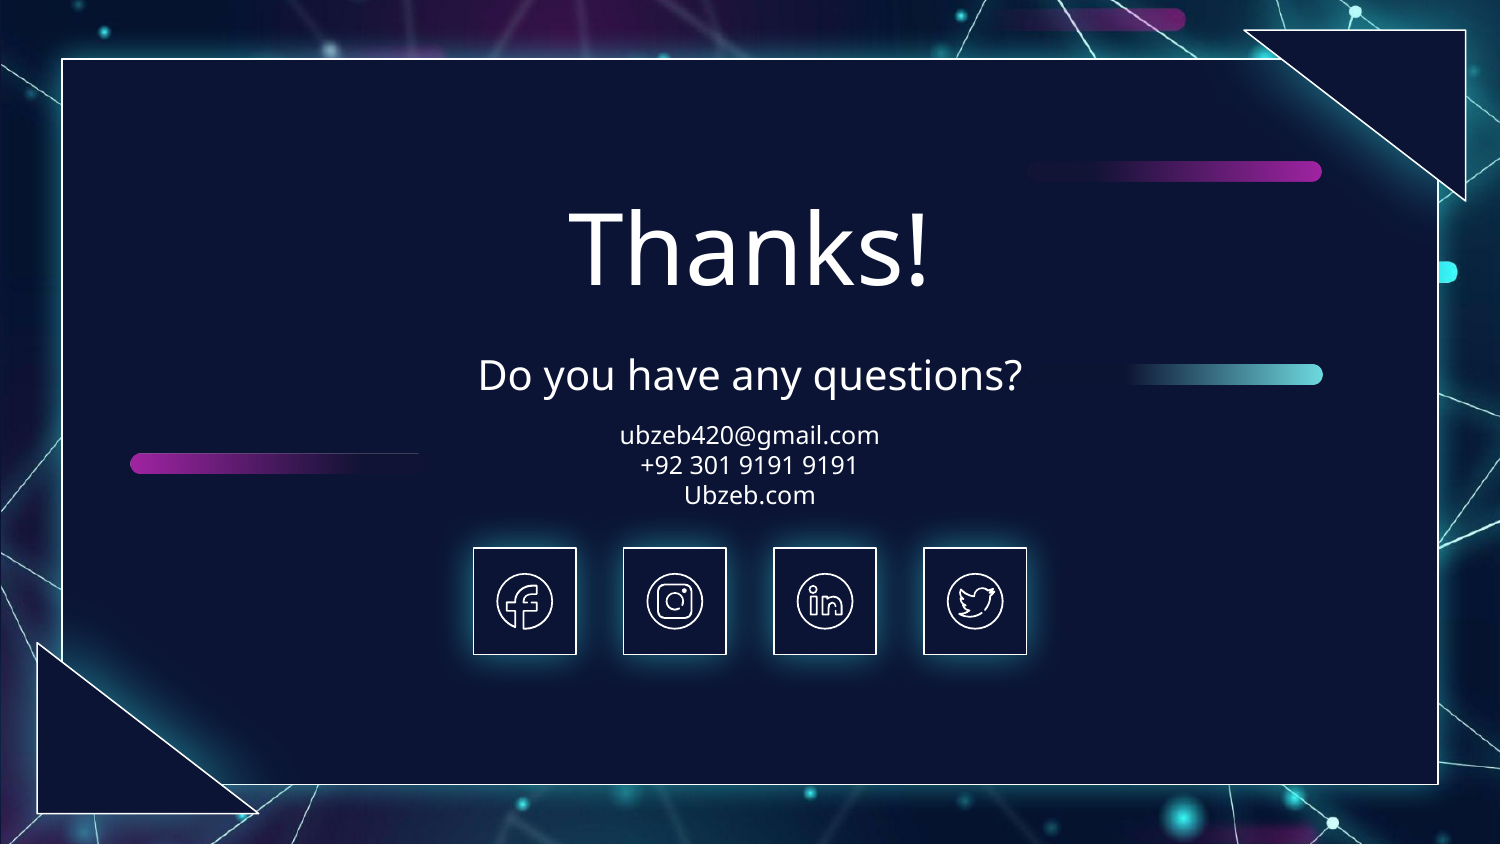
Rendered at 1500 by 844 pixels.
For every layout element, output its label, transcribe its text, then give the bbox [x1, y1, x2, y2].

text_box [473, 547, 1027, 655]
picture [2, 0, 1500, 844]
text_box Do you have any questions? ubzeb420@gmail.com +92 301 9191 9191 Ubzeb.com [397, 481, 1103, 517]
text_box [130, 161, 1323, 474]
